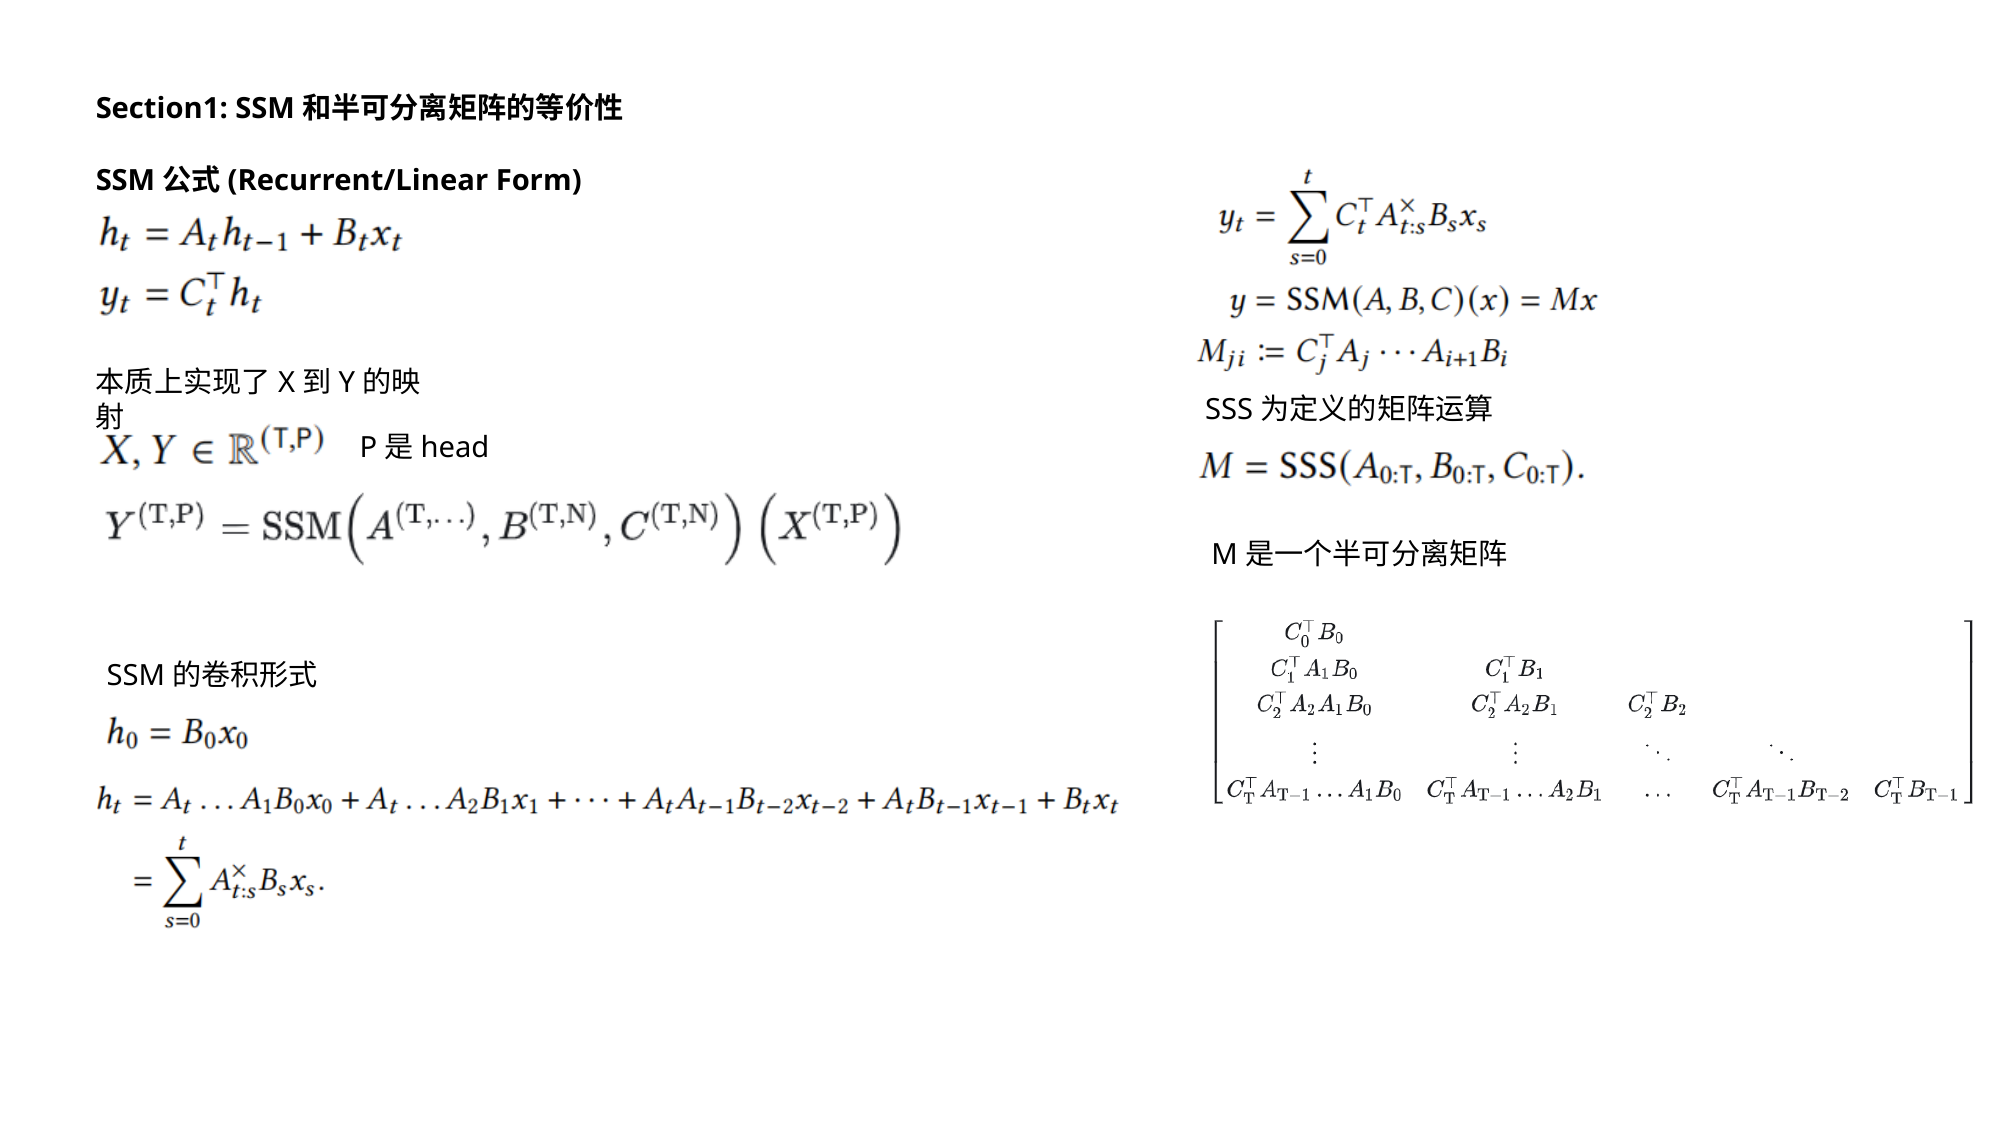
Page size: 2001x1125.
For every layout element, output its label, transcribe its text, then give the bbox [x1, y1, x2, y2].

picture [91, 417, 329, 475]
text_box SSM公式(Recurrent/Linear Form) [81, 153, 748, 204]
picture [1186, 153, 1624, 392]
picture [68, 707, 1133, 931]
picture [80, 189, 423, 330]
text_box Section1: SSM和半可分离矩阵的等价性 [81, 81, 748, 132]
picture [1196, 607, 1990, 816]
text_box M是一个半可分离矩阵 [1196, 528, 1864, 578]
picture [1195, 432, 1593, 500]
text_box SSS为定义的矩阵运算 [1190, 392, 1525, 433]
picture [68, 485, 932, 571]
text_box SSM的卷积形式 [91, 648, 354, 699]
text_box P是head [344, 421, 518, 471]
text_box 本质上实现了X到Y的映射 [80, 356, 465, 441]
